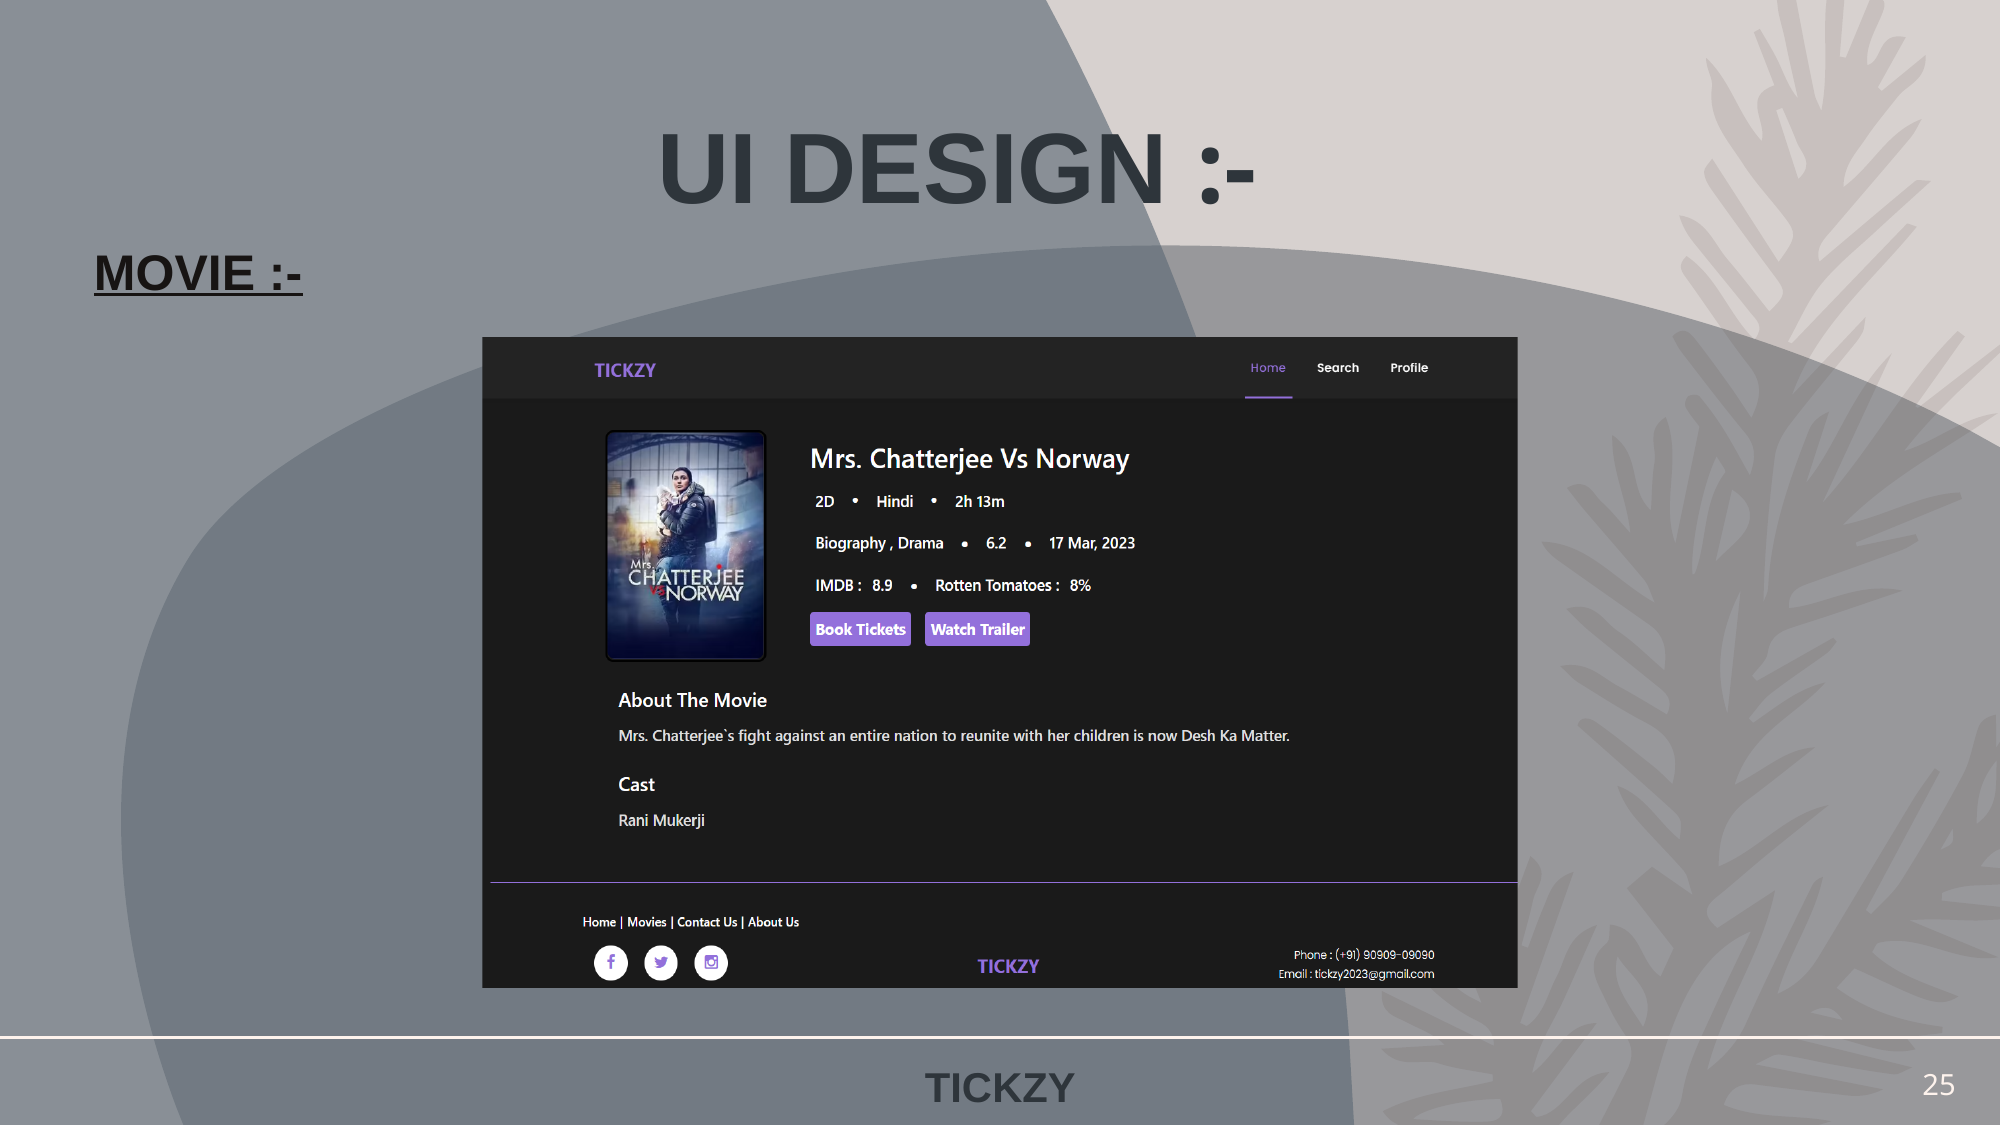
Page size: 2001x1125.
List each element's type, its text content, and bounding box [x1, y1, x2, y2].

footer TICKZY [718, 1060, 1283, 1112]
picture [482, 337, 1518, 988]
title UI DESIGN :- [94, 115, 1820, 226]
slide_number 25 [1808, 1060, 1971, 1112]
list MOVIE :- [79, 226, 1890, 309]
